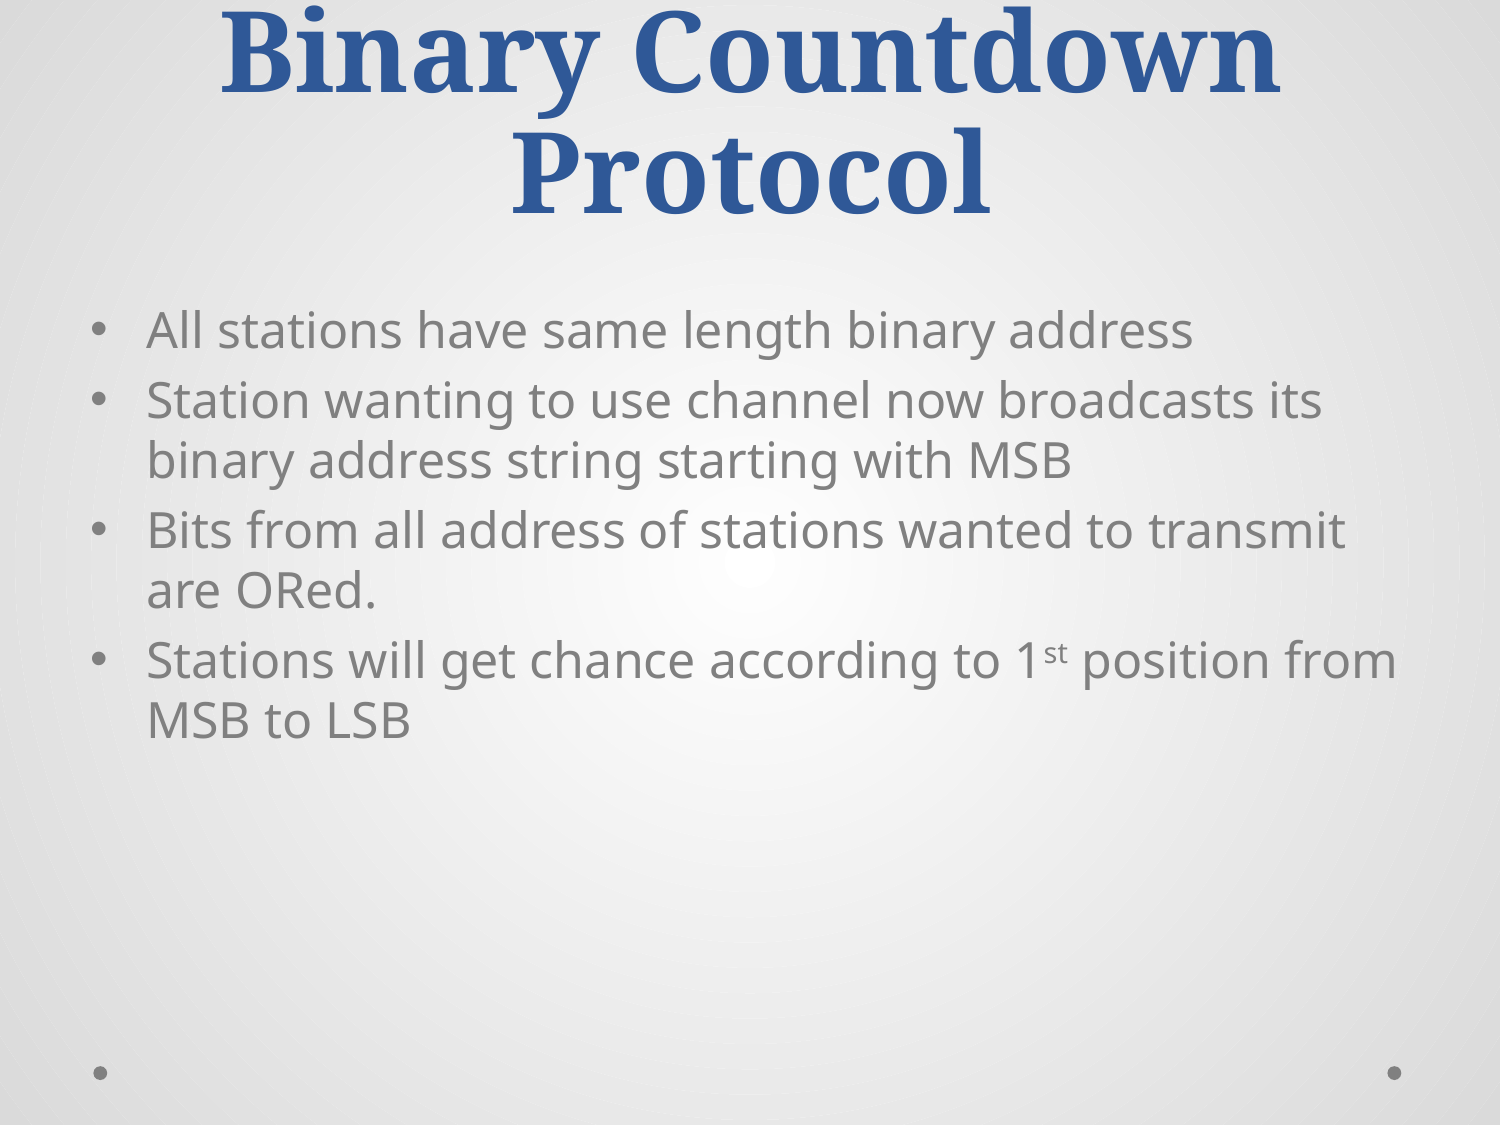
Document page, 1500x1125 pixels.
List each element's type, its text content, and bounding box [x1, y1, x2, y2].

list All stations have same length binary address Station wanting to use channel now broadcasts its binary address string starting with MSB Bits from all address of stations wanted to transmit are ORed. Stations will get chance according to 1st position from MSB to LSB [75, 290, 1425, 1094]
title Binary Countdown Protocol [76, 30, 1427, 244]
